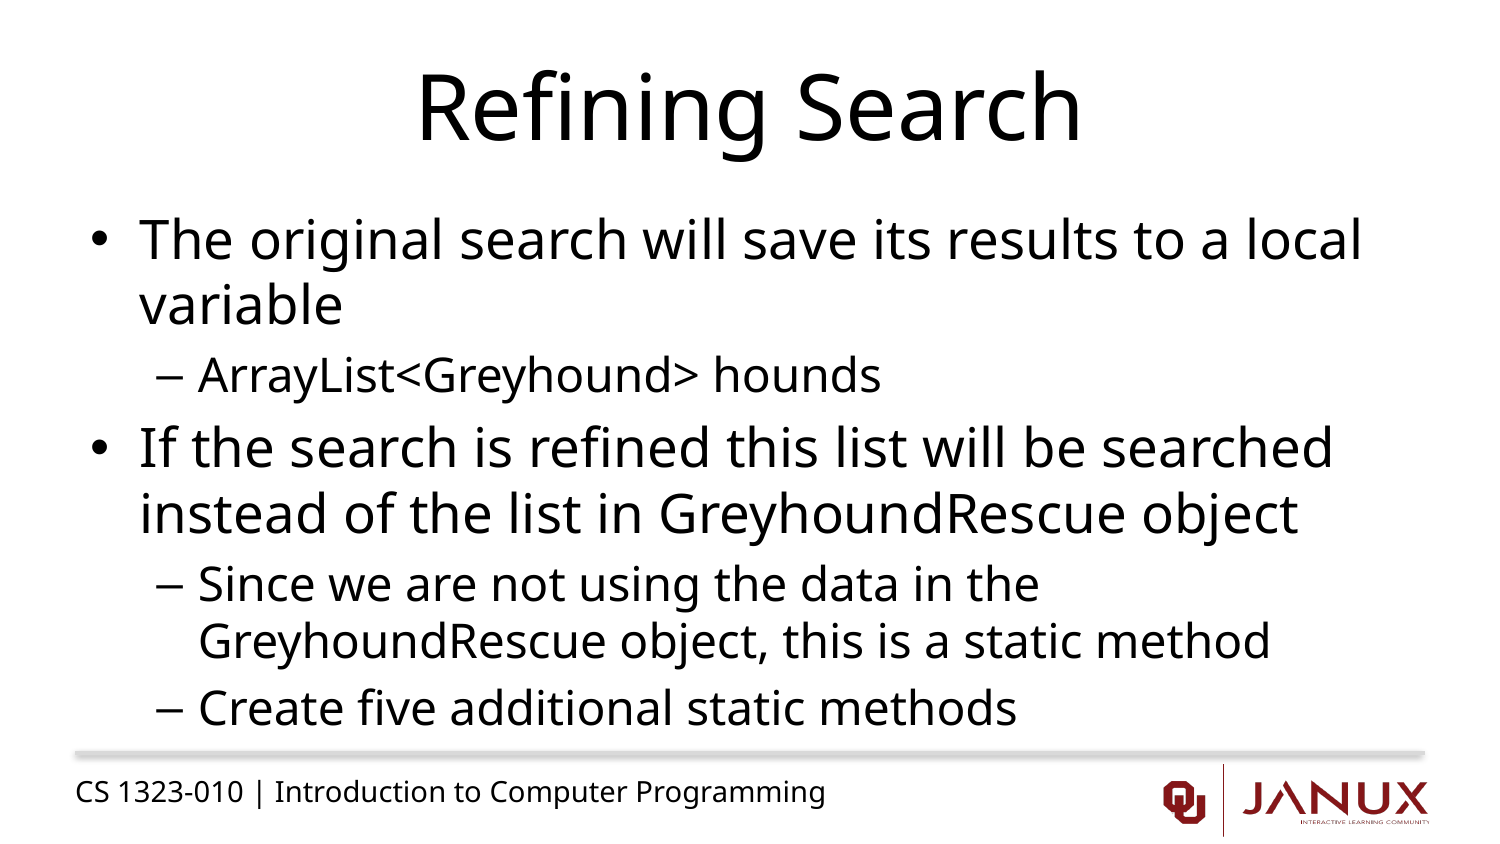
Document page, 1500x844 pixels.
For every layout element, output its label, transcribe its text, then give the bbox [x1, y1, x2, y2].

list The original search will save its results to a local variable ArrayList<Greyhound> hounds If the search is refined this list will be searched instead of the list in GreyhoundRescue object Since we are not using the data in the GreyhoundRescue object, this is a static method Create five additional static methods [75, 196, 1425, 754]
title Refining Search [75, 33, 1425, 175]
